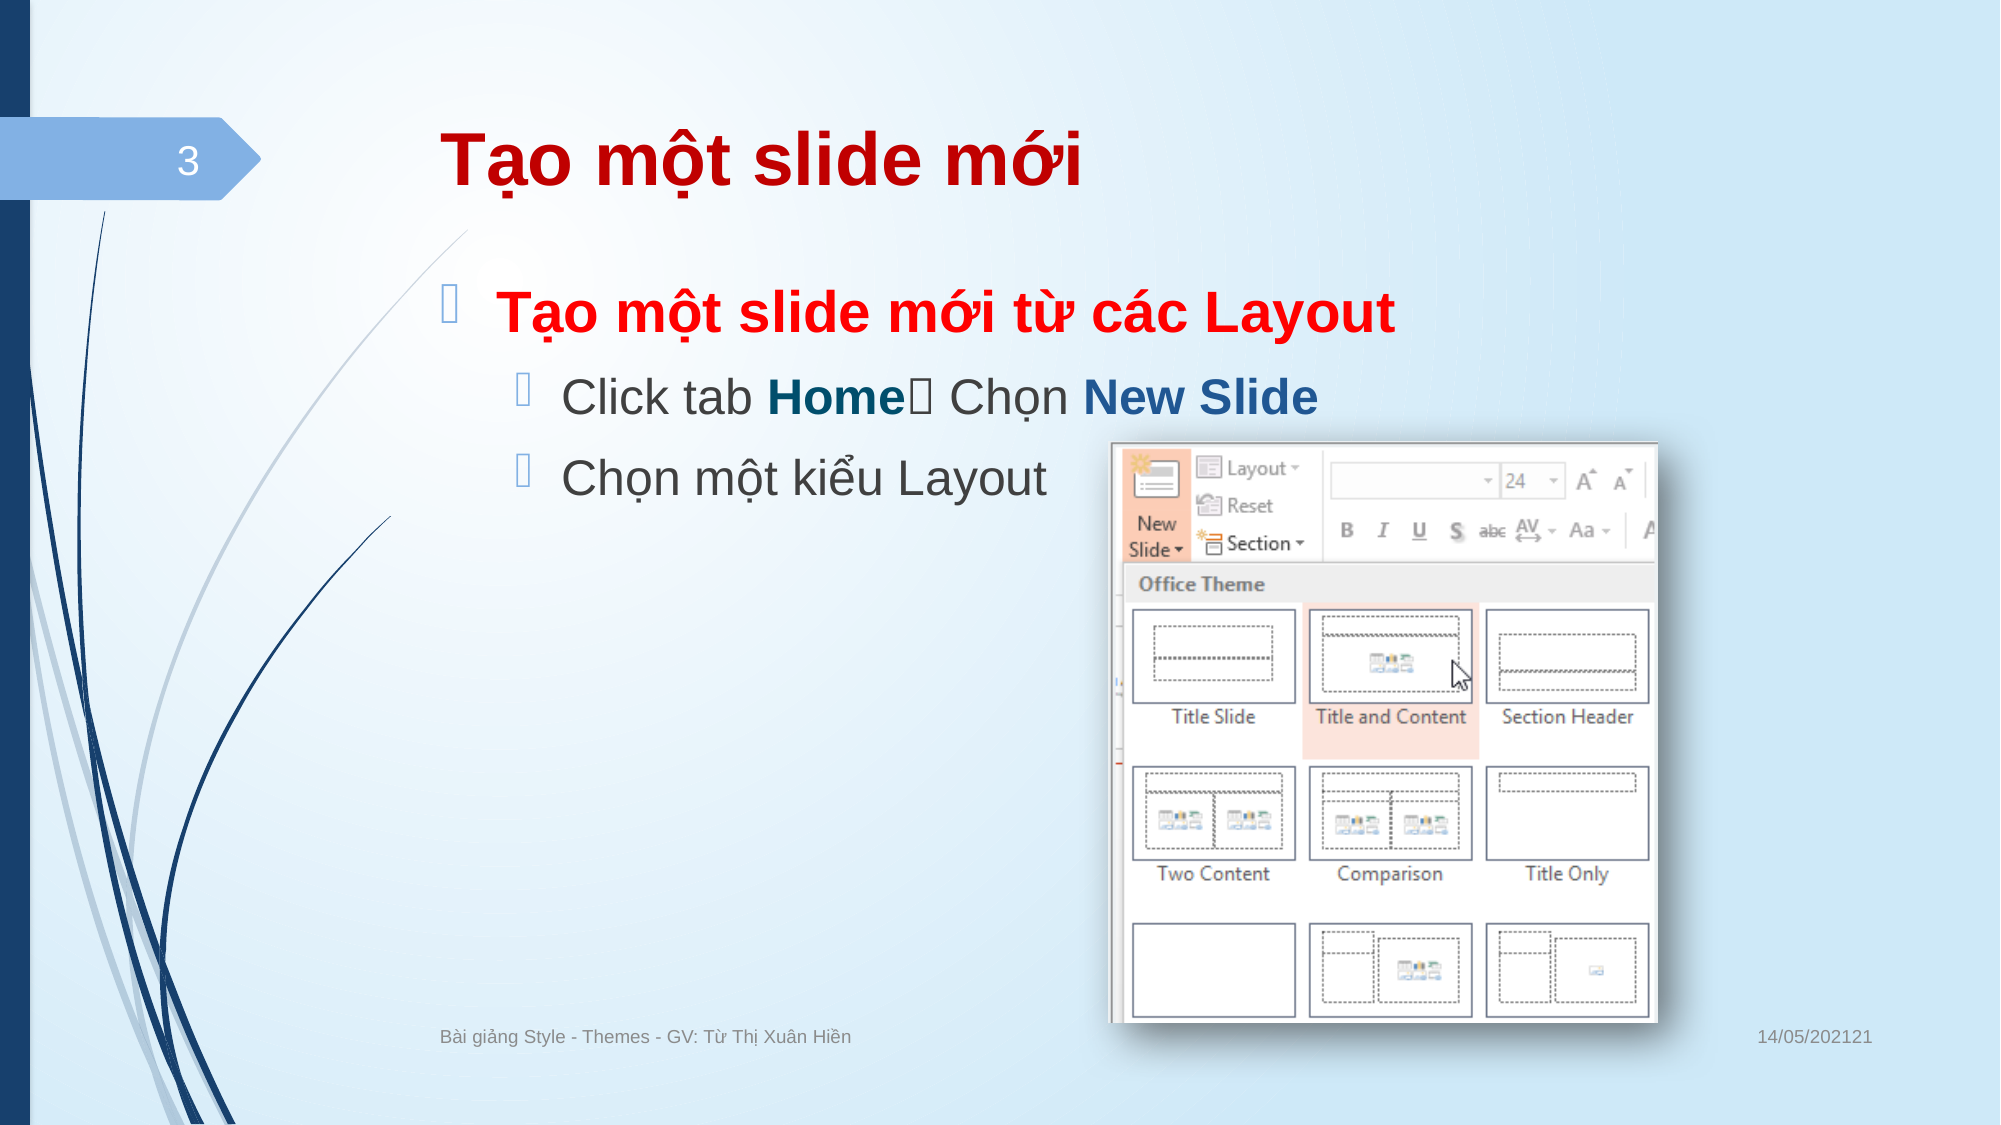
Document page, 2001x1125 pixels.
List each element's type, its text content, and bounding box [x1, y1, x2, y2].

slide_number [1699, 1005, 1888, 1067]
slide_number 3 [87, 129, 216, 190]
picture [1108, 441, 1658, 1023]
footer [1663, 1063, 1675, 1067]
list Tạo một slide mới từ các Layout Click tab Home Chọn New Slide Chọn một kiểu Layout [424, 266, 1888, 970]
title Tạo một slide mới [425, 102, 1888, 238]
footer Bài giảng Style - Themes - GV: Từ Thị Xuân Hiền [424, 1006, 1134, 1067]
